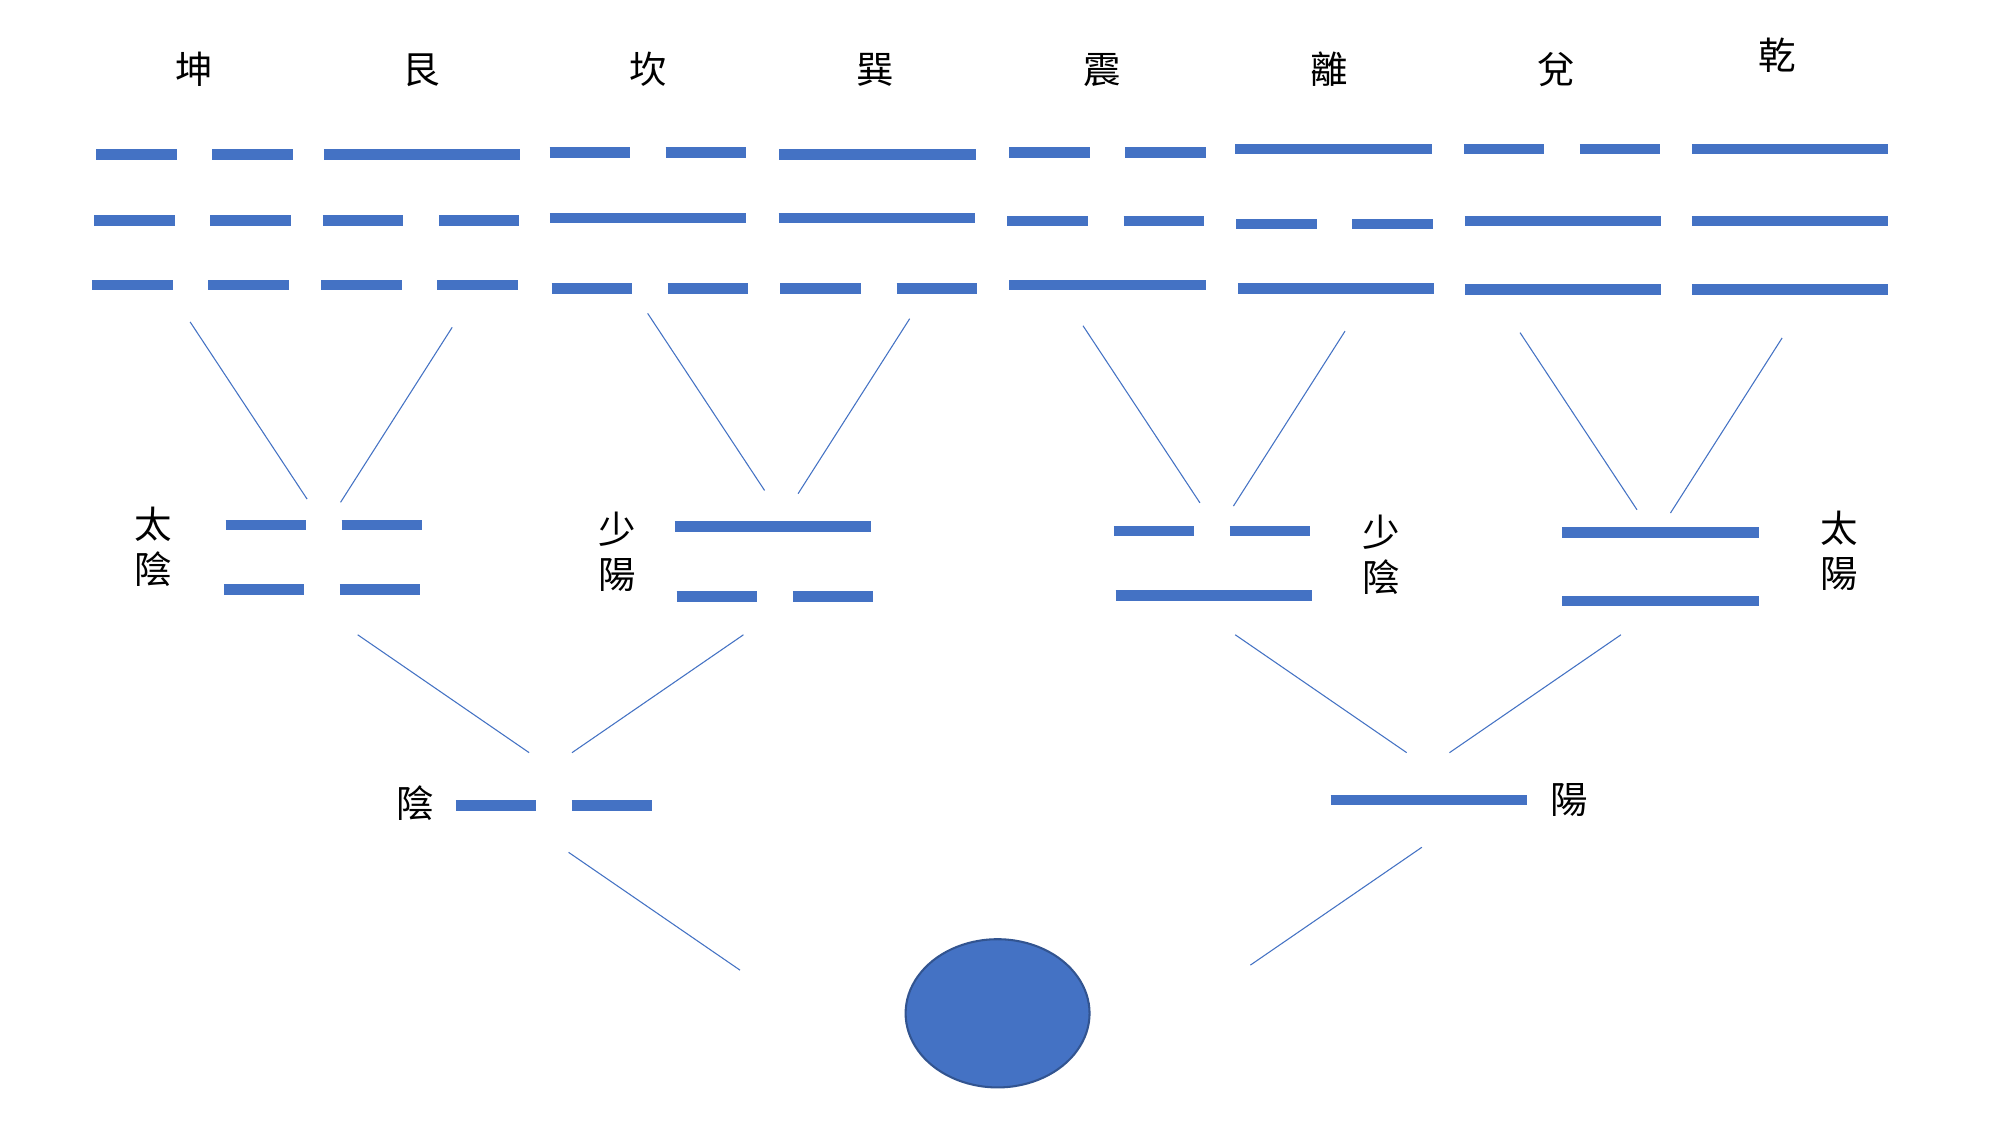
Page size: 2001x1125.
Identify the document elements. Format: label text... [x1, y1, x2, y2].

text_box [357, 634, 744, 753]
text_box 坎 [629, 38, 638, 99]
text_box 少陰 [1347, 501, 1422, 607]
text_box 艮 [402, 38, 411, 99]
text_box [1691, 149, 1889, 290]
text_box 陽 [1535, 768, 1600, 829]
text_box 陰 [381, 772, 447, 833]
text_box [1463, 149, 1662, 290]
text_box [92, 154, 293, 285]
text_box 巽 [856, 38, 864, 99]
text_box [647, 313, 910, 494]
text_box [904, 938, 1091, 1089]
text_box 兌 [1537, 38, 1545, 99]
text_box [190, 321, 453, 503]
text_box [223, 525, 422, 590]
text_box 震 [1083, 38, 1091, 99]
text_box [778, 154, 977, 289]
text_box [549, 152, 749, 289]
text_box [1113, 531, 1312, 596]
text_box 乾 [1758, 24, 1772, 85]
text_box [674, 526, 874, 597]
text_box 太陽 [1805, 497, 1883, 602]
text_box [1007, 152, 1206, 286]
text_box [1250, 847, 1422, 966]
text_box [1235, 634, 1621, 753]
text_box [321, 154, 521, 285]
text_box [1082, 325, 1346, 507]
text_box 坤 [175, 38, 184, 99]
text_box 少陽 [584, 499, 662, 604]
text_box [1520, 332, 1783, 513]
text_box 離 [1310, 38, 1318, 99]
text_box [1562, 532, 1759, 601]
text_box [1235, 149, 1435, 289]
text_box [568, 852, 740, 971]
text_box 太陰 [119, 493, 184, 599]
